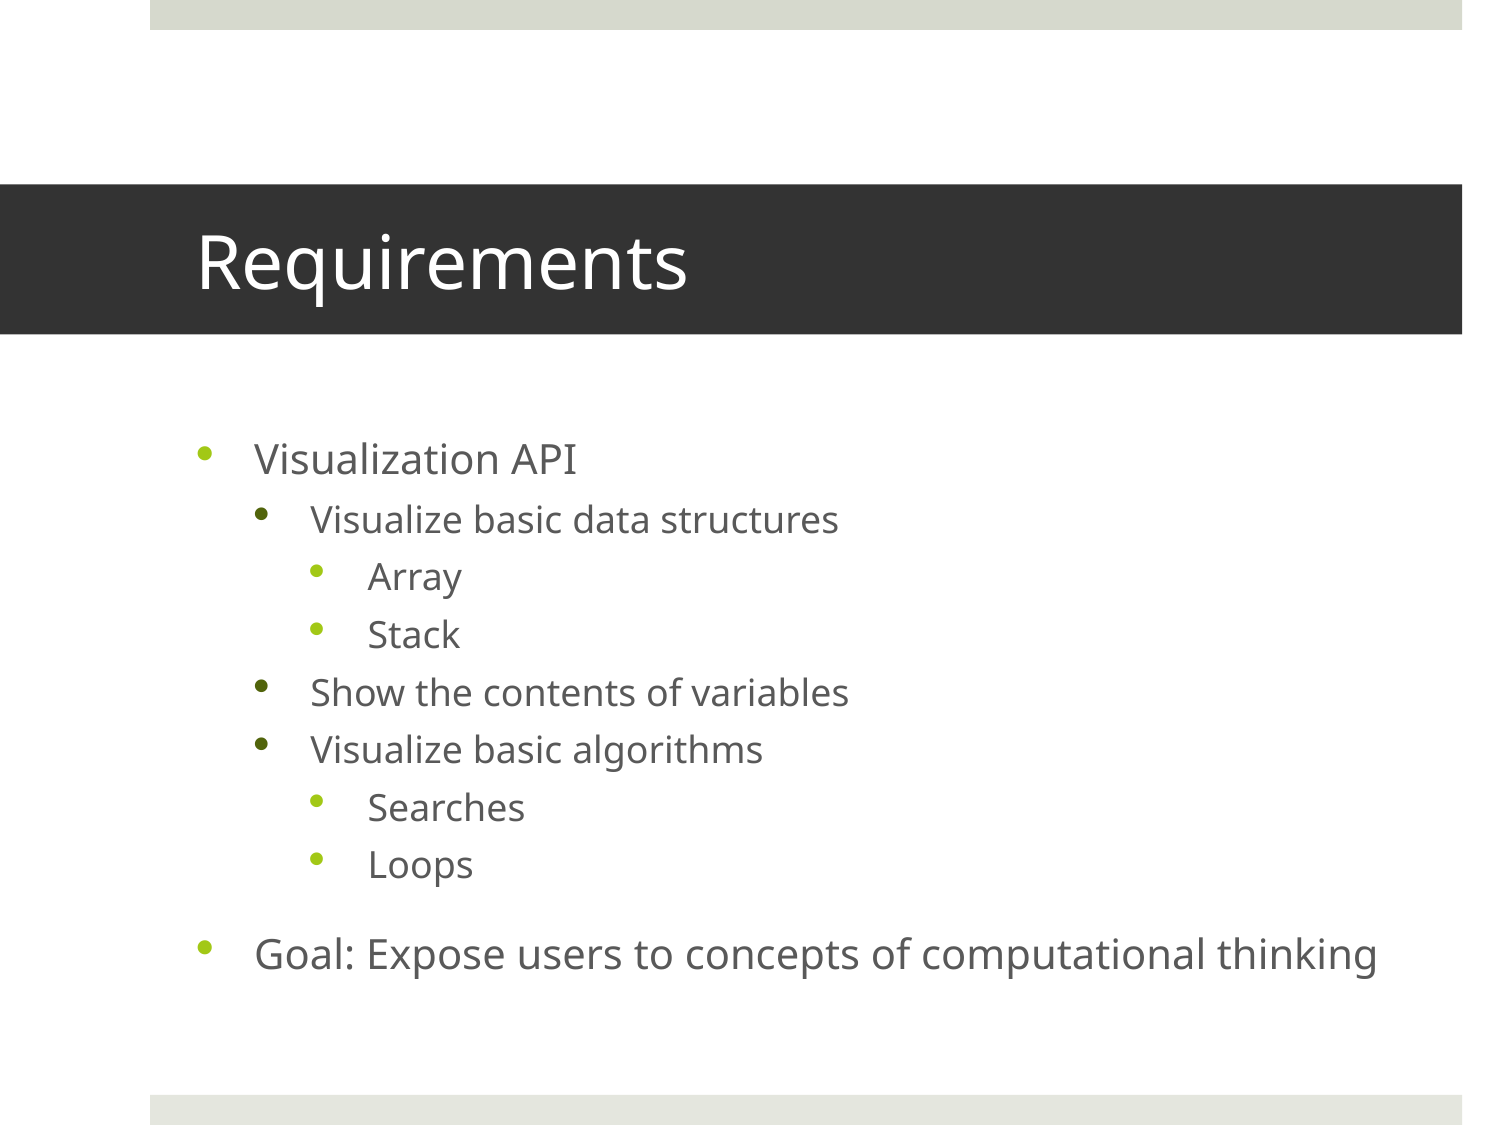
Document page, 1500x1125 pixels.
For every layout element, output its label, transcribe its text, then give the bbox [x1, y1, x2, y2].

title Requirements [0, 184, 1463, 335]
list Visualization API Visualize basic data structures Array Stack Show the contents of variables Visualize basic algorithms Searches Loops Goal: Expose users to concepts of computational thinking [182, 425, 1432, 1028]
